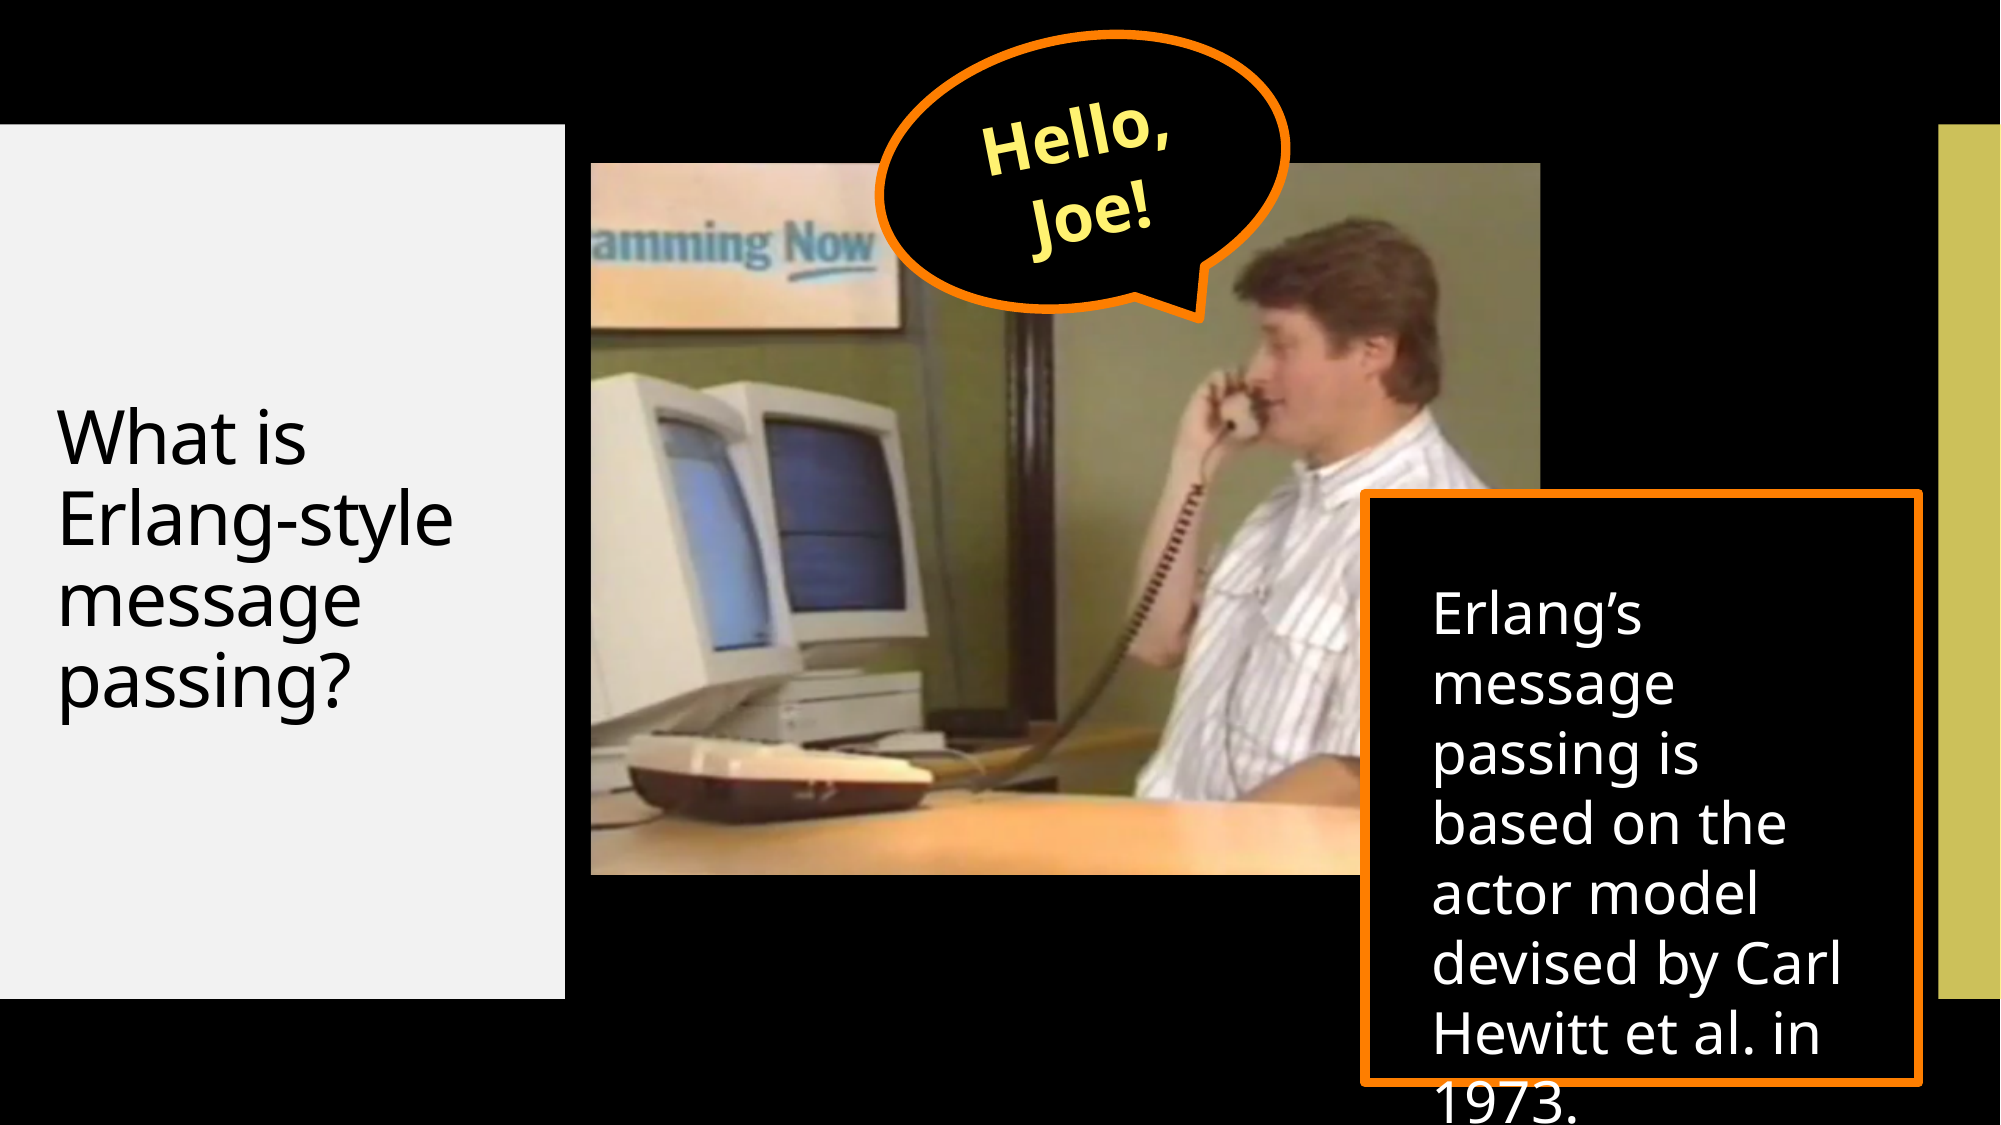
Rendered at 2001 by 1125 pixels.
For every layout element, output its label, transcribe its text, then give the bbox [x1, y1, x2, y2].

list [590, 163, 1541, 876]
text_box [1541, 493, 1920, 1083]
text_box Hello, Joe! [883, 33, 1287, 163]
text_box Erlang’s message passing is based on the actor model devised by Carl Hewitt et al. in 1973. [1416, 568, 1867, 1125]
text_box [1364, 876, 1416, 1083]
title What is Erlang-style message passing? [41, 184, 525, 940]
